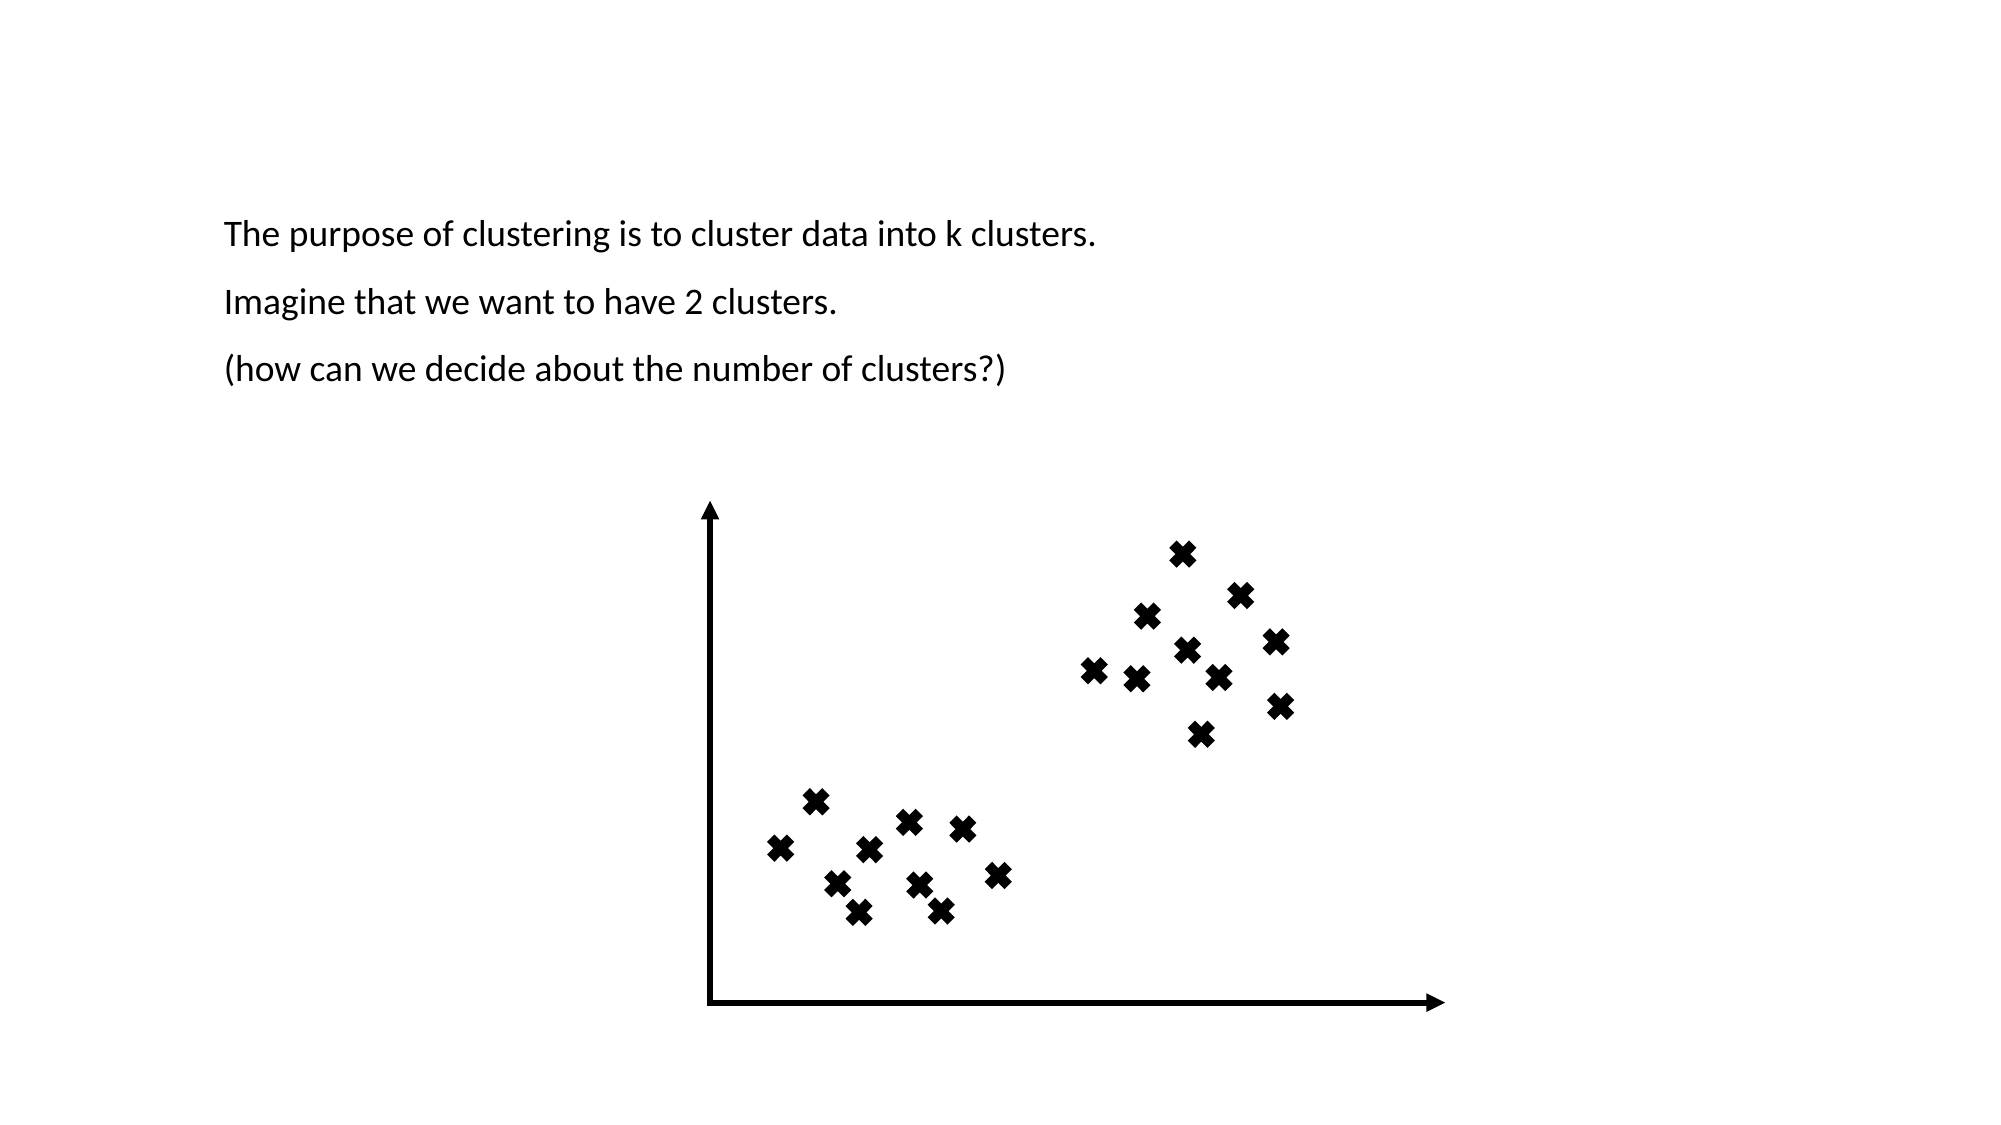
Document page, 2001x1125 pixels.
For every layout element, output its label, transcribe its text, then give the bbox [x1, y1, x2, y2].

text_box [984, 861, 1012, 890]
text_box [1173, 636, 1202, 664]
text_box [845, 903, 873, 926]
text_box [1133, 602, 1162, 630]
text_box [1267, 692, 1295, 721]
text_box [1187, 720, 1215, 748]
text_box [927, 897, 955, 925]
text_box [1262, 628, 1290, 656]
text_box [1080, 657, 1108, 685]
text_box [1169, 540, 1197, 568]
text_box [1227, 581, 1255, 610]
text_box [763, 783, 938, 903]
text_box [1205, 663, 1233, 692]
text_box [949, 815, 977, 843]
text_box The purpose of clustering is to cluster data into k clusters. Imagine that we want to have 2 clusters. (how can we decide about the number of clusters?) [208, 179, 1672, 397]
text_box [1123, 665, 1151, 693]
